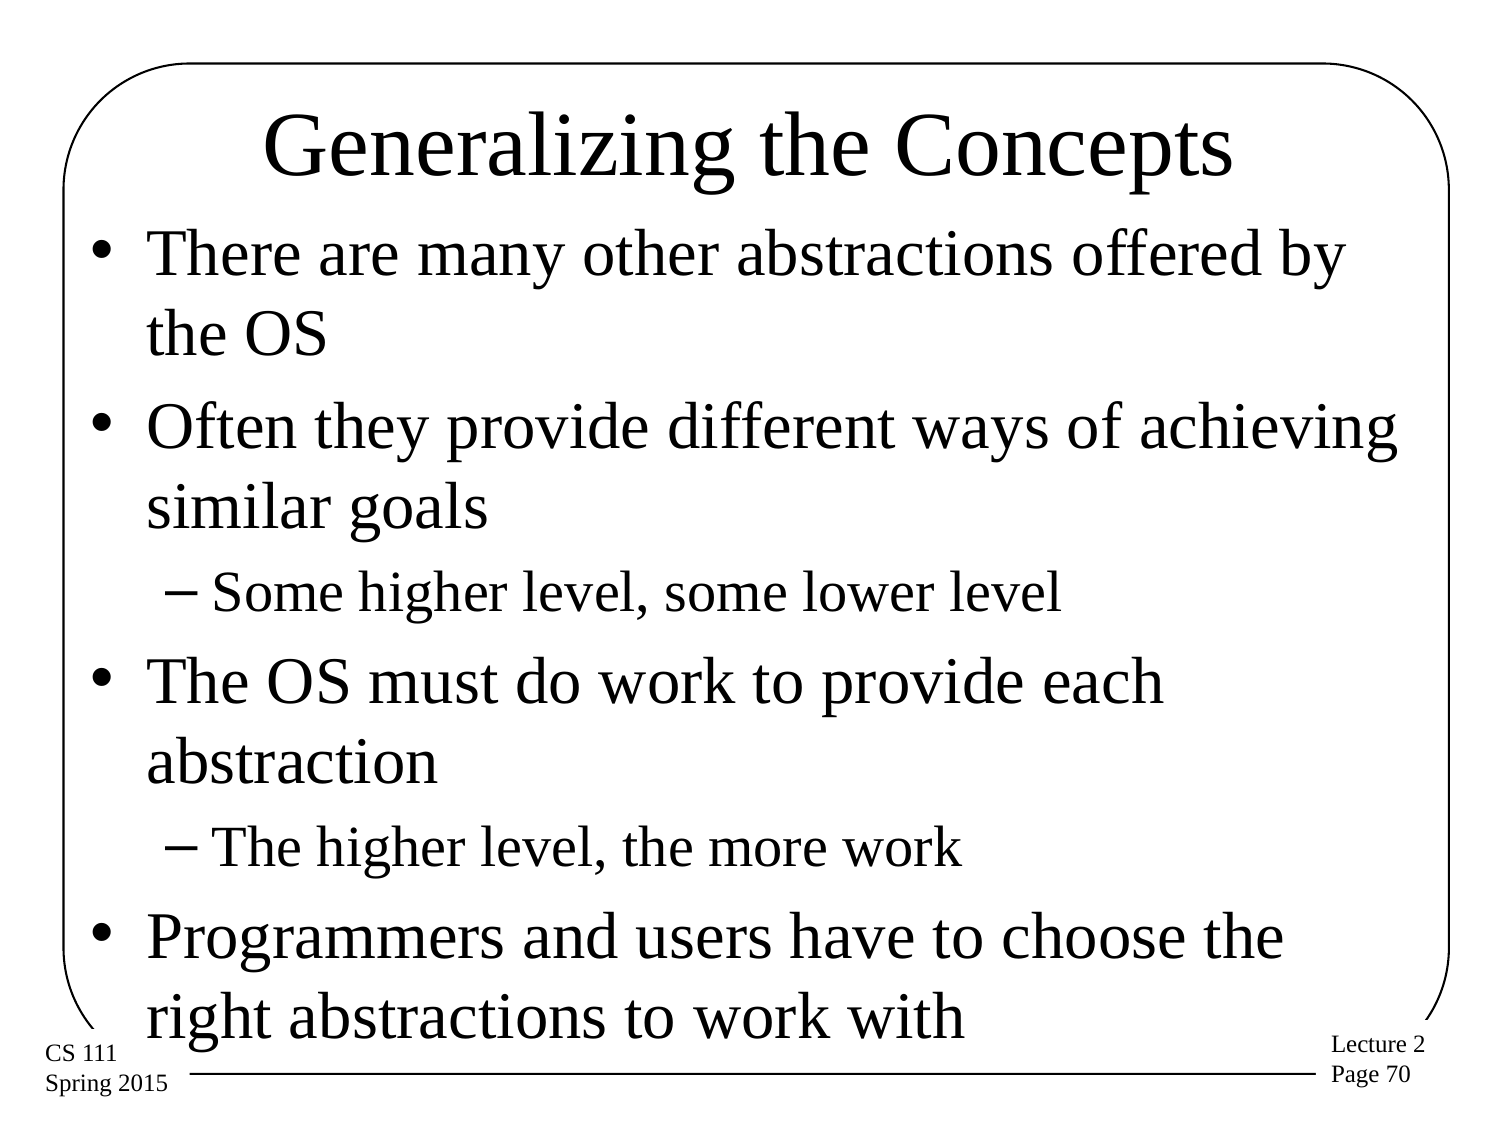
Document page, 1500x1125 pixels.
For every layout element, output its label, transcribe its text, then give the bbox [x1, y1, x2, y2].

list There are many other abstractions offered by the OS Often they provide different ways of achieving similar goals Some higher level, some lower level The OS must do work to provide each abstraction The higher level, the more work Programmers and users have to choose the right abstractions to work with [74, 200, 1426, 944]
title Generalizing the Concepts [74, 44, 1426, 200]
